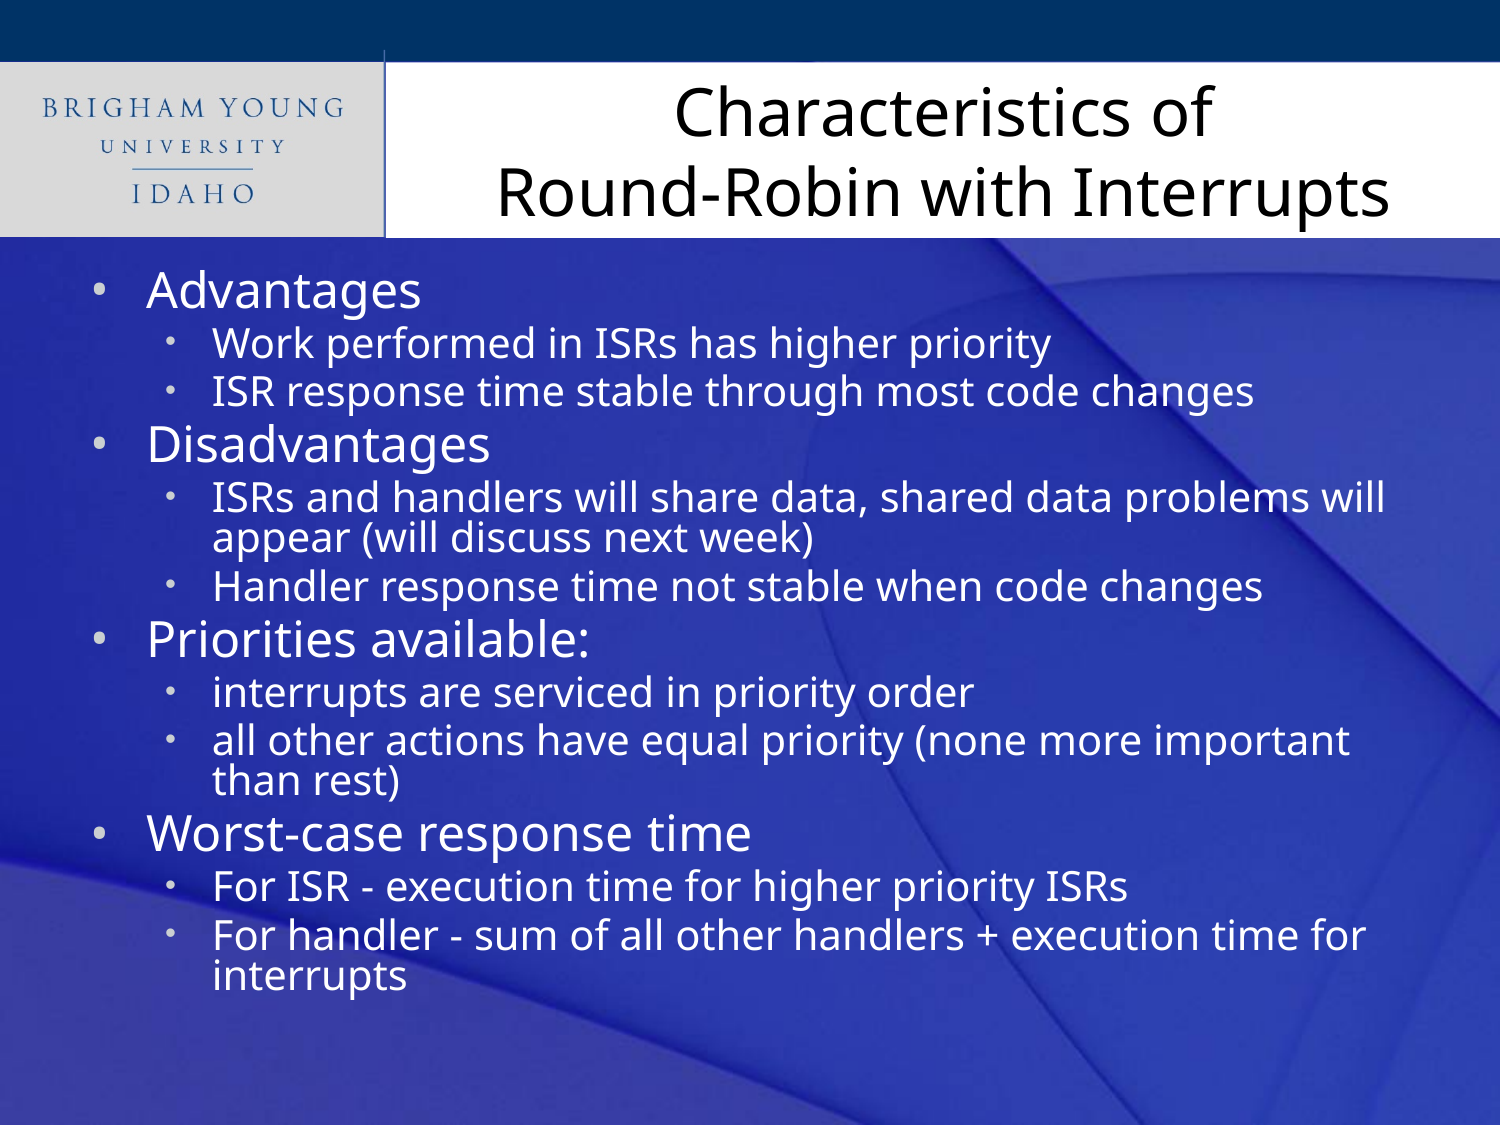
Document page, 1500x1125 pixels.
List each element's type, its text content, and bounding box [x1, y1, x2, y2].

list Advantages Work performed in ISRs has higher priority ISR response time stable through most code changes Disadvantages ISRs and handlers will share data, shared data problems will appear (will discuss next week) Handler response time not stable when code changes Priorities available: interrupts are serviced in priority order all other actions have equal priority (none more important than rest) Worst-case response time For ISR - execution time for higher priority ISRs For handler - sum of all other handlers + execution time for interrupts [74, 262, 1426, 1063]
picture [0, 62, 1500, 1125]
title Characteristics of Round-Robin with Interrupts [449, 37, 1438, 263]
